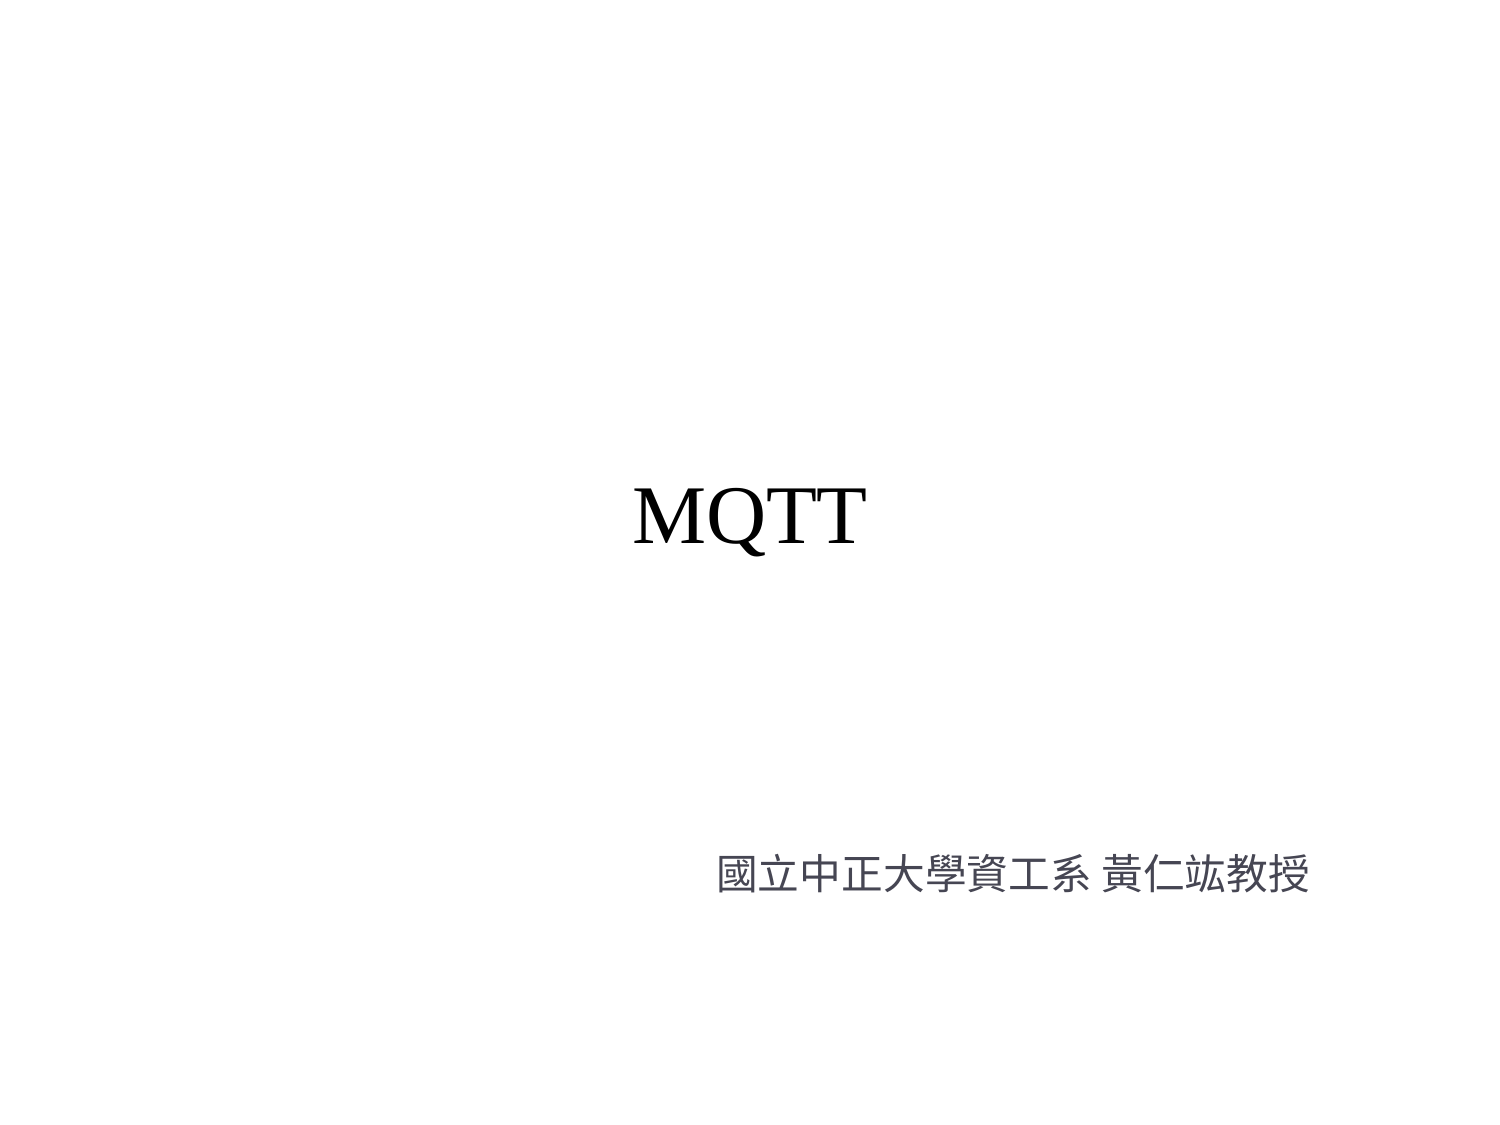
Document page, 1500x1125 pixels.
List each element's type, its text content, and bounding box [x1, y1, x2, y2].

title MQTT [105, 375, 1395, 645]
subtitle 國立中正大學資工系 黃仁竑教授 [200, 840, 1325, 929]
